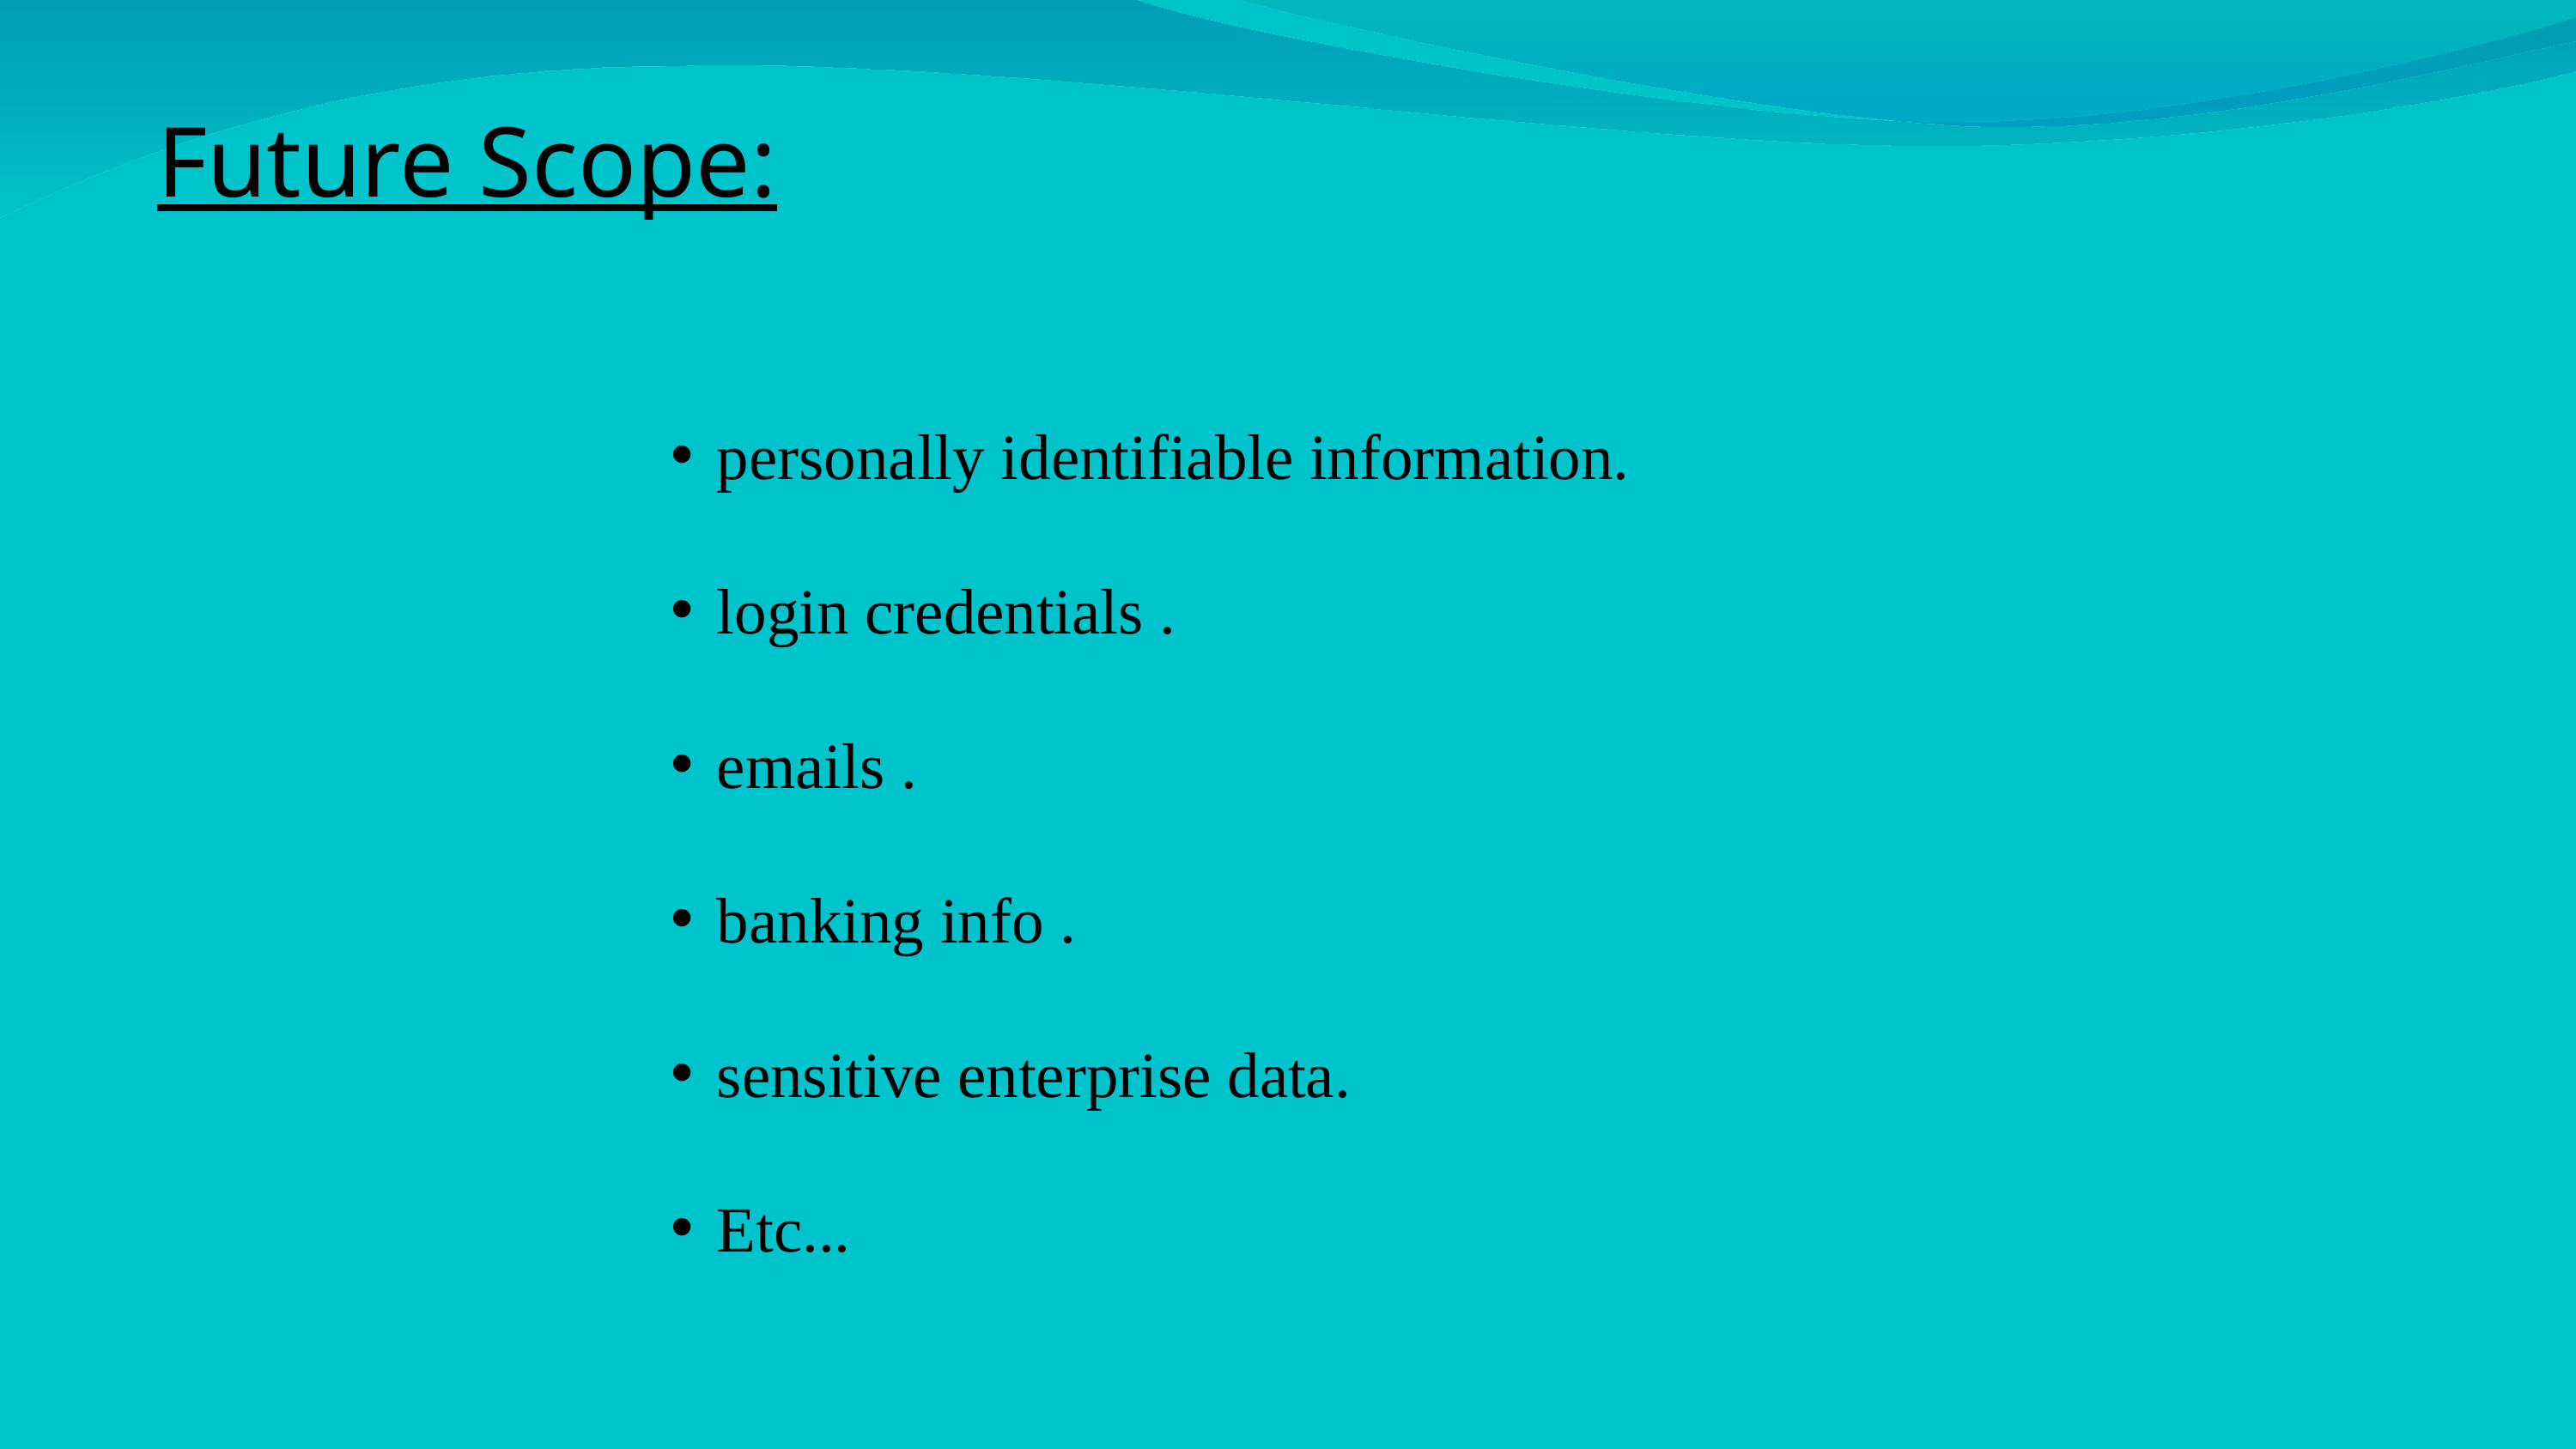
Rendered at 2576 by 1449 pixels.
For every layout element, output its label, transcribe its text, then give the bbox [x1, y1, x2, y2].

text_box personally identifiable information. login credentials . emails . banking info . sensitive enterprise data. Etc... [625, 415, 1737, 1265]
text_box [1234, 0, 2576, 134]
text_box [0, 0, 2576, 219]
